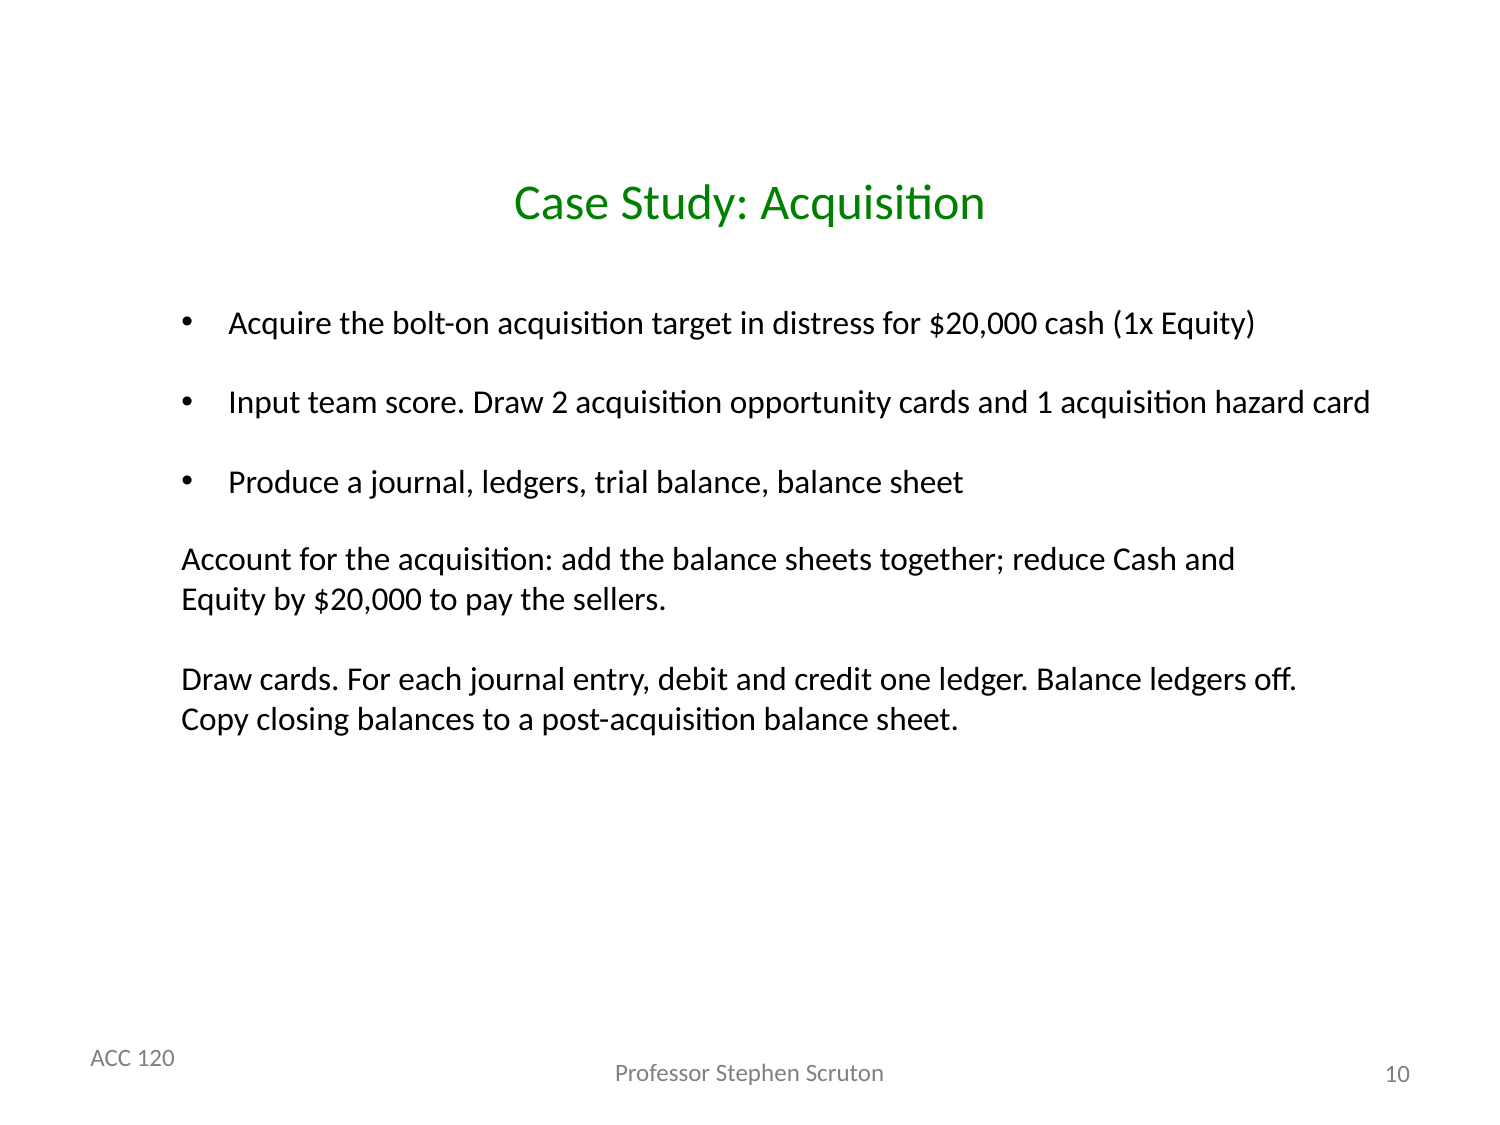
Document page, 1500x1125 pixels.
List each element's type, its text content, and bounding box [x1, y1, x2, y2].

title Case Study: Acquisition [112, 147, 1388, 253]
slide_number 10 [1074, 1042, 1425, 1103]
text_box Account for the acquisition: add the balance sheets together; reduce Cash and Equity by $20,000 to pay the sellers. Draw cards. For each journal entry, debit and credit one ledger. Balance ledgers off. Copy closing balances to a post-acquisition balance sheet. [166, 530, 1336, 745]
text_box Acquire the bolt-on acquisition target in distress for $20,000 cash (1x Equity) Input team score. Draw 2 acquisition opportunity cards and 1 acquisition hazard card Produce a journal, ledgers, trial balance, balance sheet [166, 253, 1425, 508]
